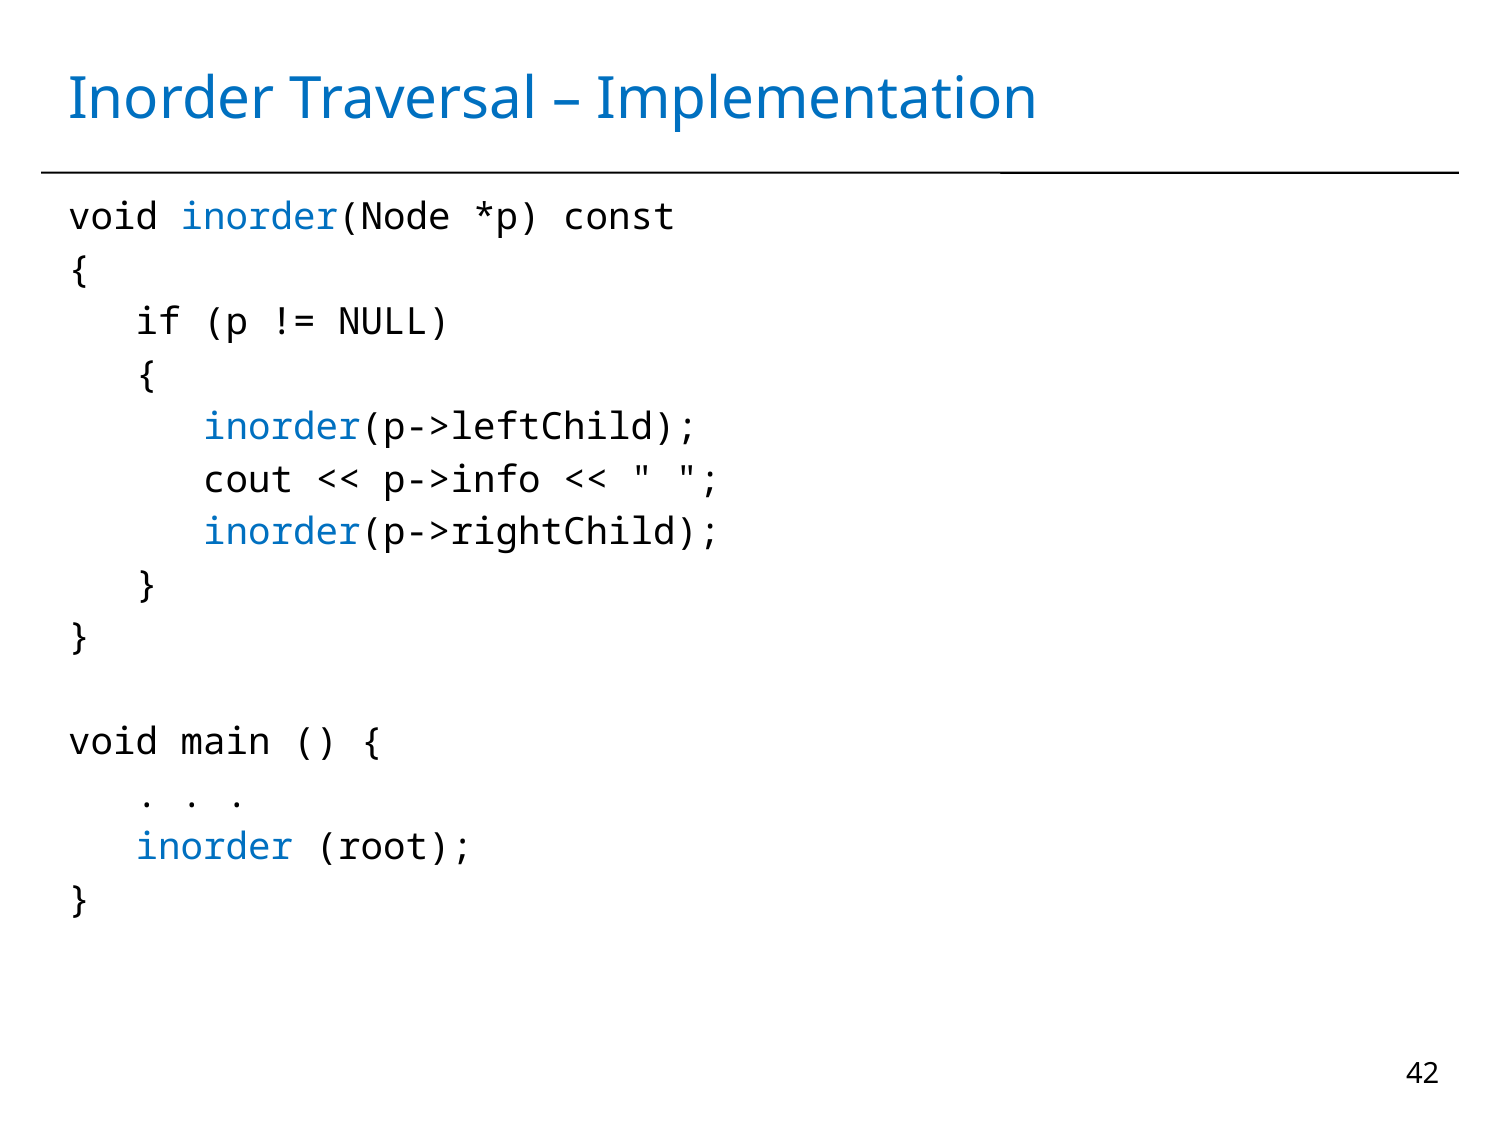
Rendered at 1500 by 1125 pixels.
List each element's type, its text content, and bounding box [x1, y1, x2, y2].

title Inorder Traversal – Implementation [52, 30, 1448, 159]
list void inorder(Node *p) const { if (p != NULL) { inorder(p->leftChild); cout << p->info << " "; inorder(p->rightChild); } } void main () { . . . inorder (root); } [52, 184, 1448, 1024]
slide_number 42 [1104, 1046, 1455, 1125]
